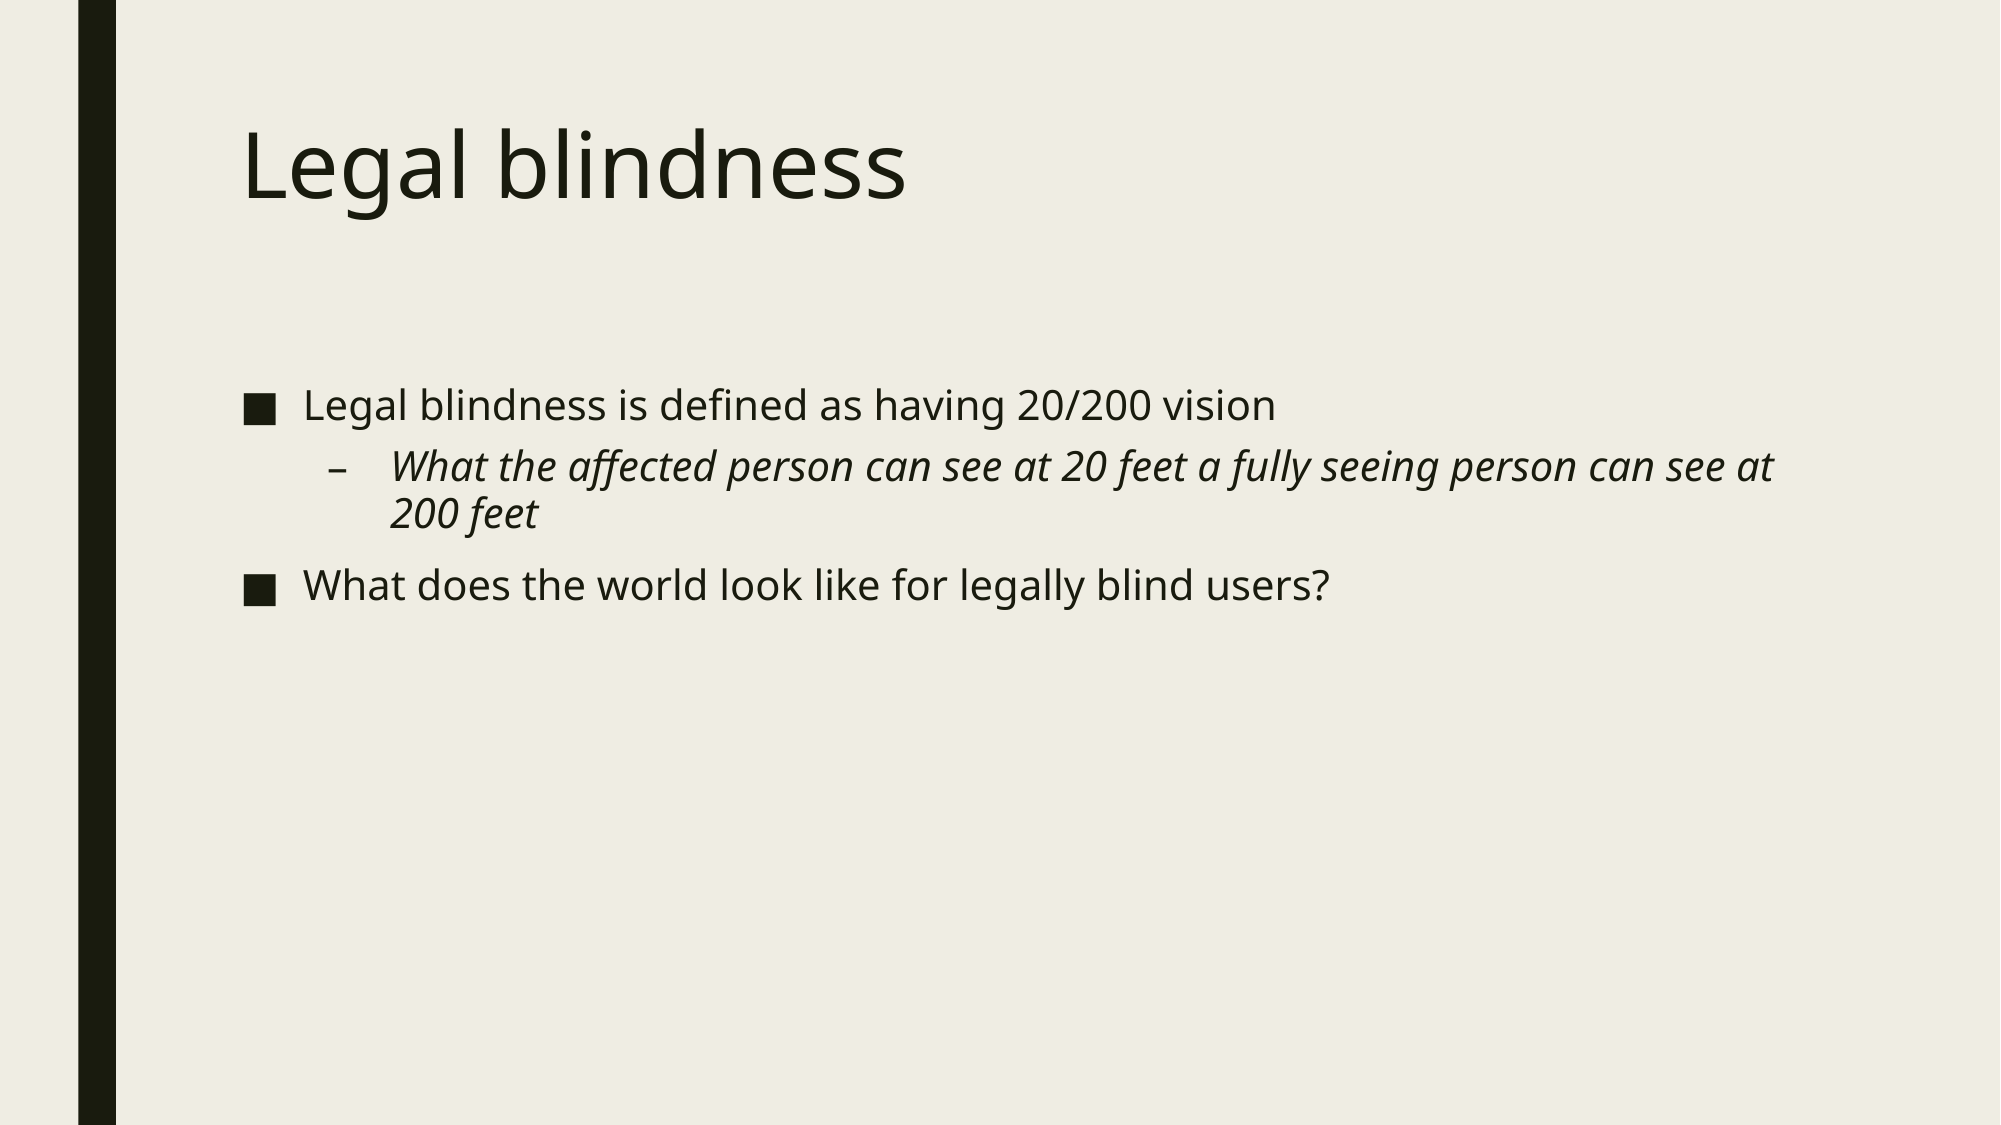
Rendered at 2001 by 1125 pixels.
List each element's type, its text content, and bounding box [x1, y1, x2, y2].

title Legal blindness [225, 112, 1800, 357]
list Legal blindness is defined as having 20/200 vision What the affected person can see at 20 feet a fully seeing person can see at 200 feet What does the world look like for legally blind users? [225, 375, 1800, 963]
